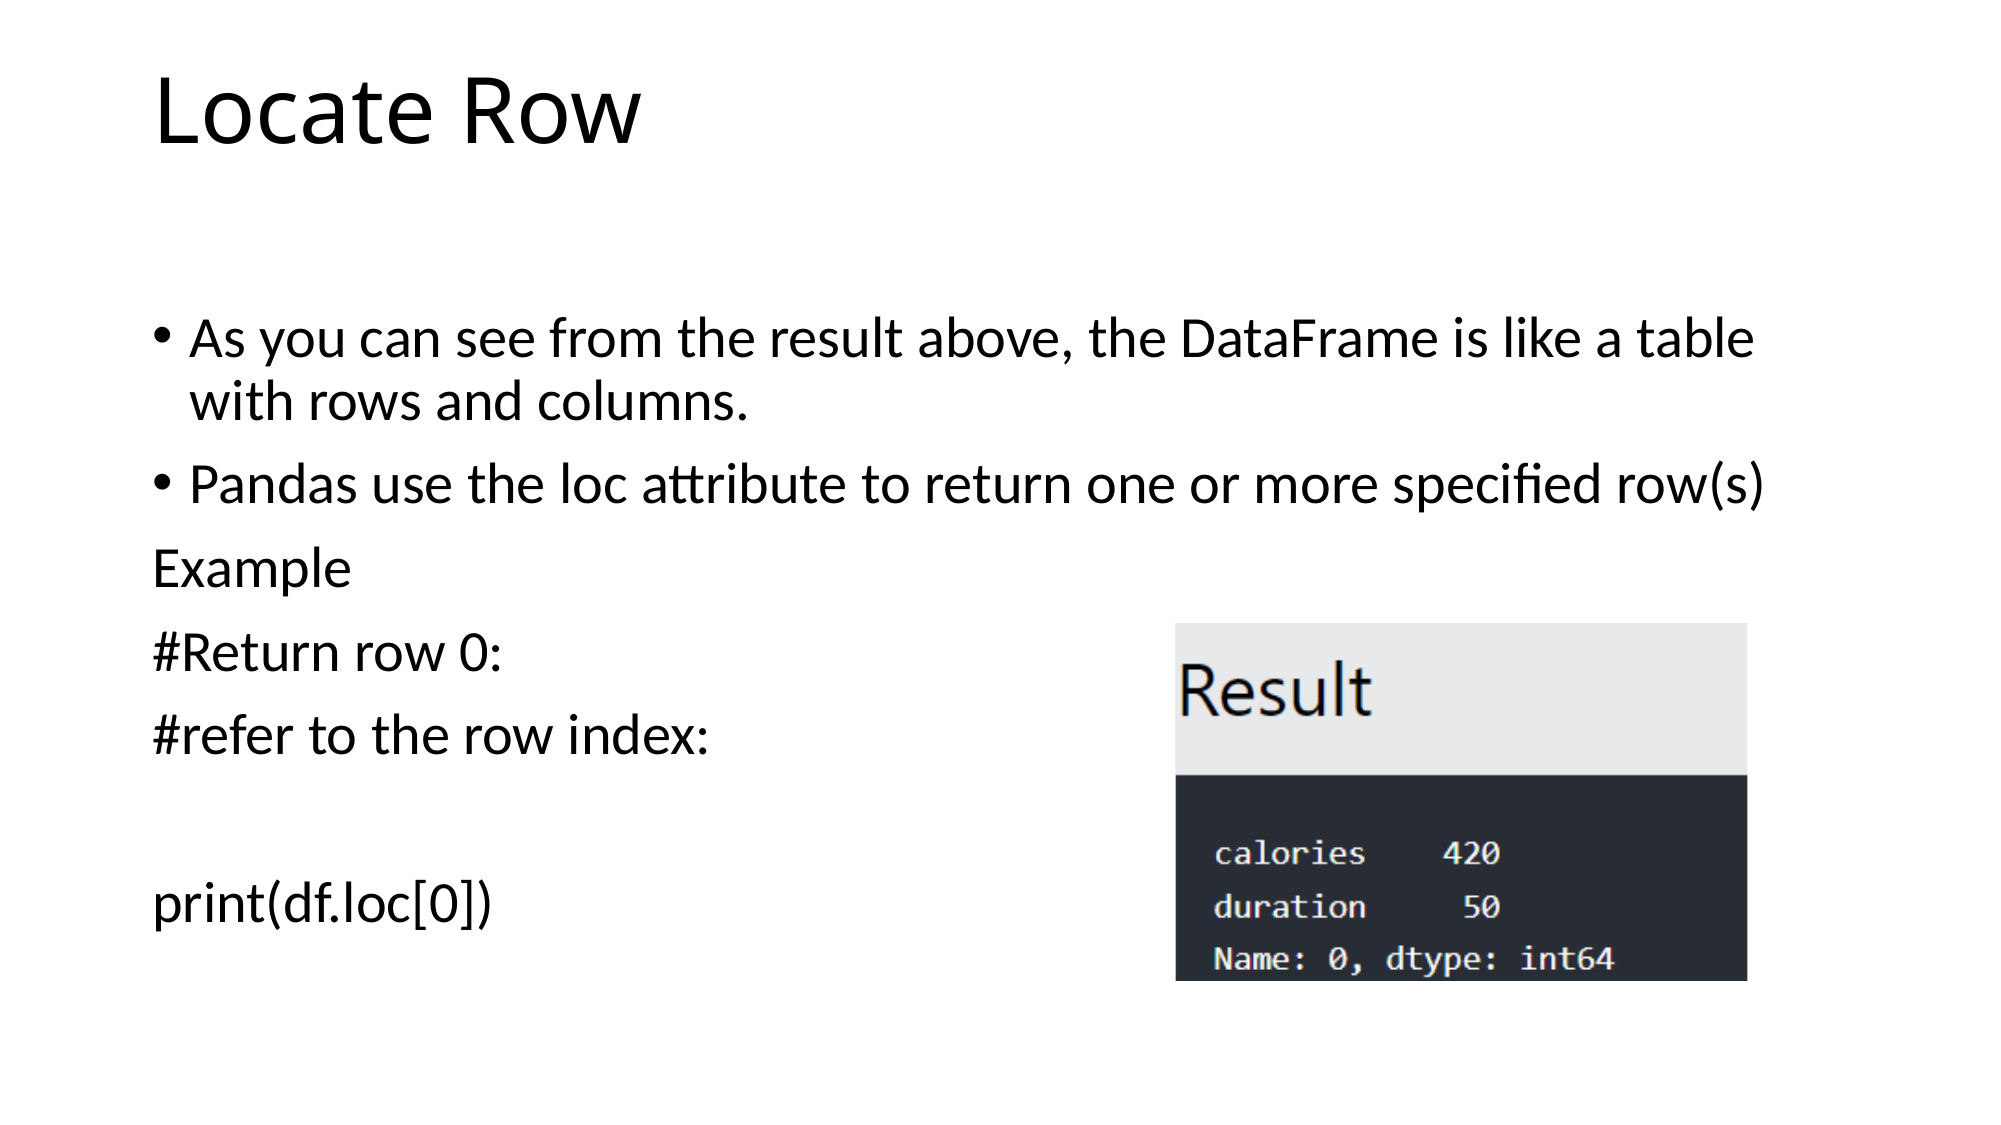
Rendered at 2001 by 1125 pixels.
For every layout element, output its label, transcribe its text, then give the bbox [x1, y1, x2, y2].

list As you can see from the result above, the DataFrame is like a table with rows and columns. Pandas use the loc attribute to return one or more specified row(s) Example #Return row 0: #refer to the row index: print(df.loc[0]) [137, 299, 1863, 1014]
picture [1175, 623, 1748, 981]
title Locate Row [137, 59, 1863, 278]
